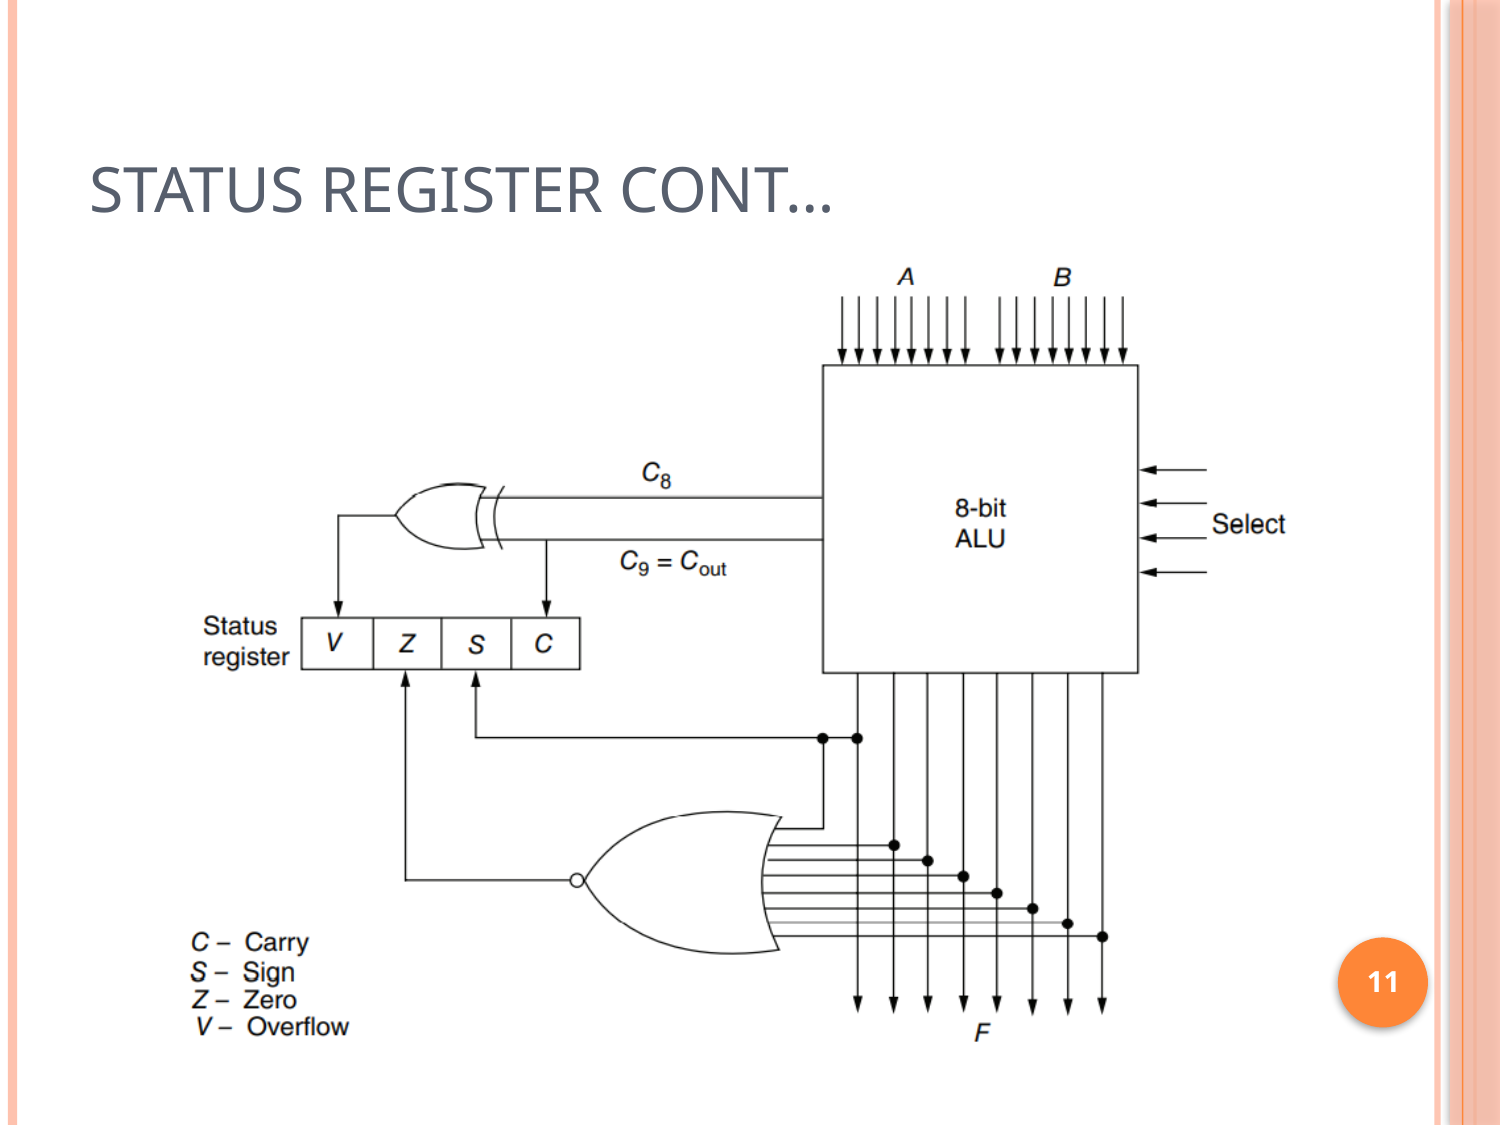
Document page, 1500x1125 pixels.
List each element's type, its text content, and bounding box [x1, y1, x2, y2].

picture [136, 261, 1307, 1061]
slide_number 11 [1333, 940, 1434, 1027]
title Status Register cont… [75, 45, 1300, 233]
